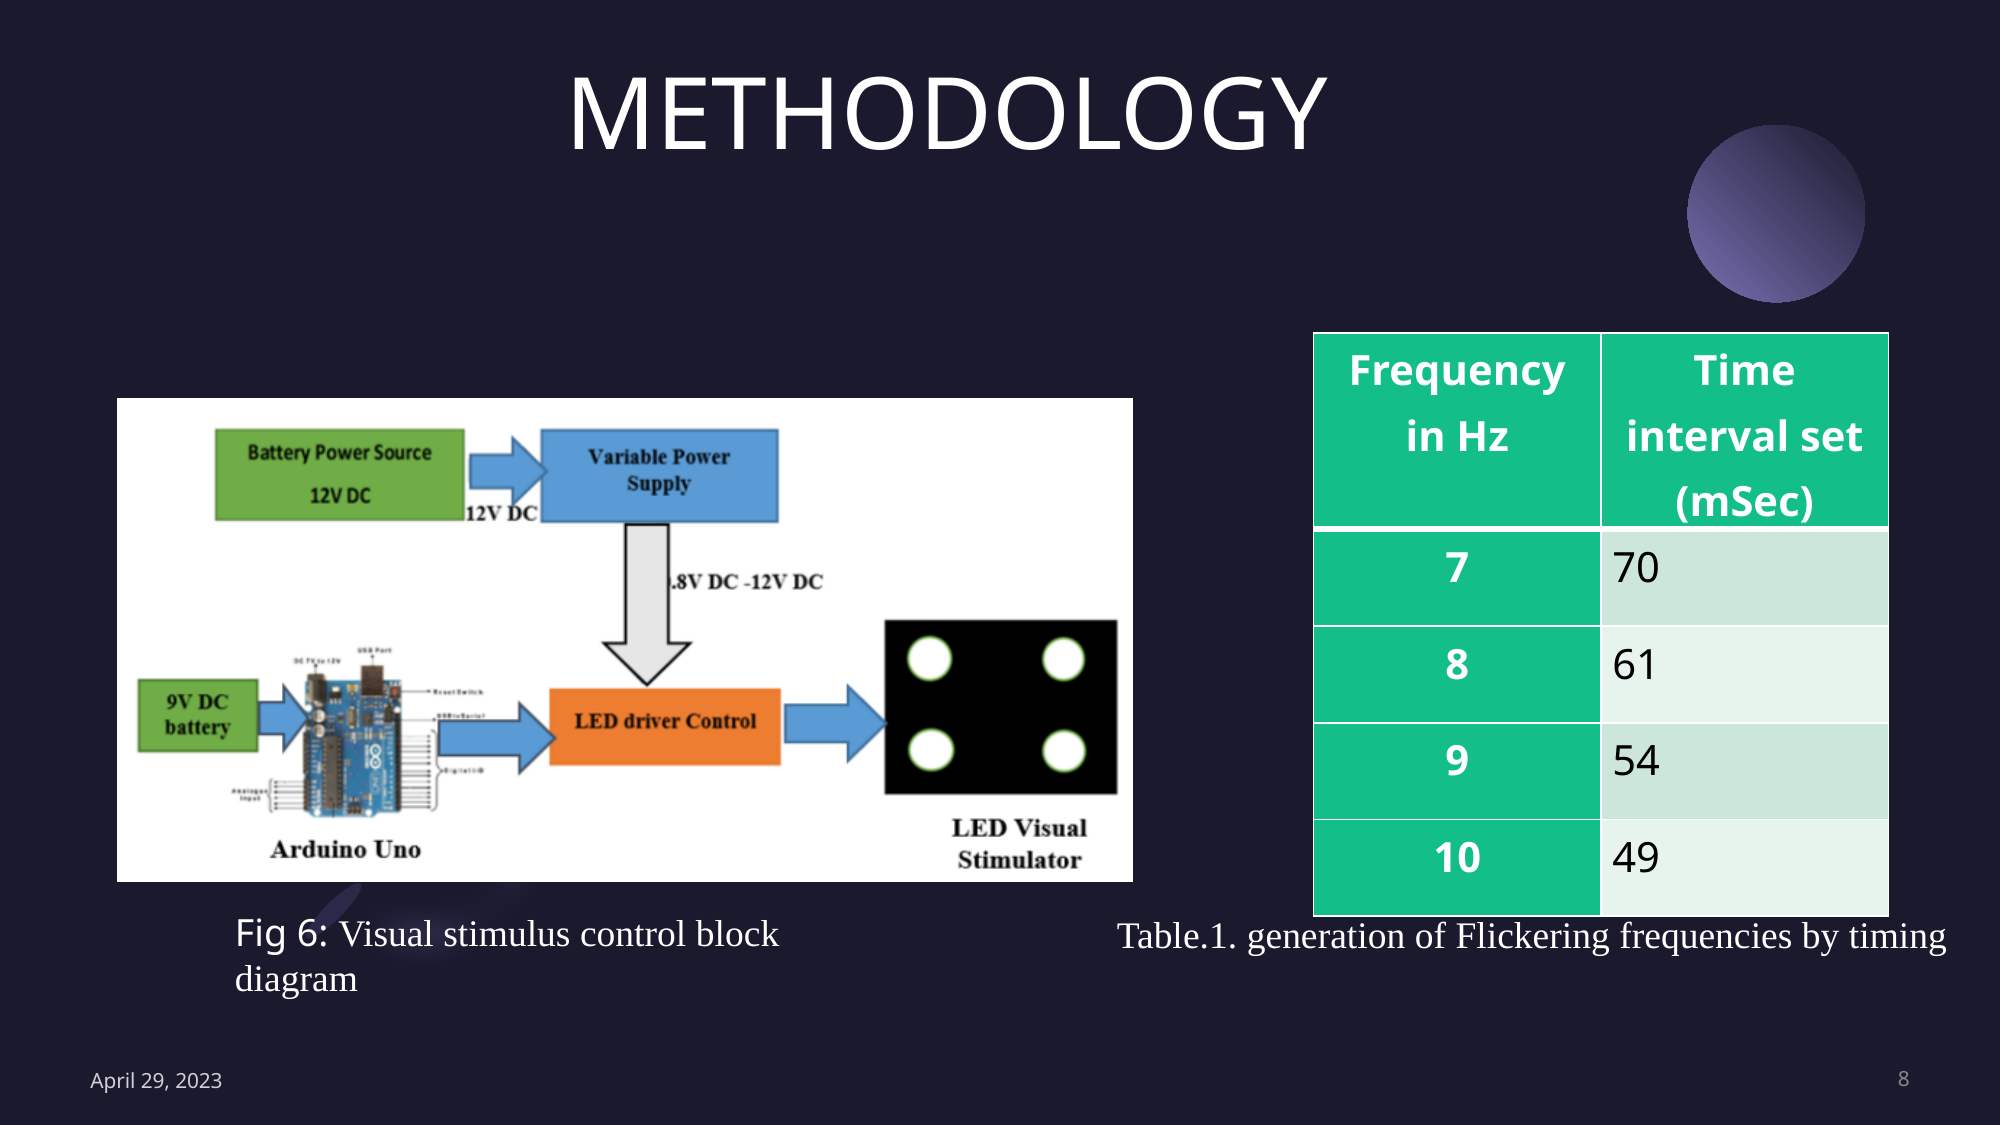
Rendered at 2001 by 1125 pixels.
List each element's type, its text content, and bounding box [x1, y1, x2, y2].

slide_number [90, 1067, 522, 1093]
slide_number 8 [1632, 1067, 1910, 1093]
table_cell 49 [1602, 820, 1888, 903]
table_header Frequency in Hz [1314, 334, 1600, 526]
table_cell 54 [1602, 724, 1888, 819]
table_cell 9 [1314, 724, 1600, 819]
table_cell 7 [1314, 532, 1600, 625]
text_box [1348, 398, 2000, 439]
text_box METHODOLOGY [550, 42, 1889, 297]
table_header Time interval set (mSec) [1602, 334, 1888, 398]
table_cell 8 [1314, 627, 1600, 722]
table_cell 61 [1602, 627, 1888, 722]
table_cell 10 [1314, 820, 1600, 903]
table_header Time interval set (mSec) [1602, 439, 1888, 526]
text_box Table.1. generation of Flickering frequencies by timing [1102, 903, 2000, 1009]
table_cell 70 [1602, 532, 1888, 625]
picture [117, 398, 1133, 882]
text_box Fig 6: Visual stimulus control block diagram [220, 901, 914, 1051]
